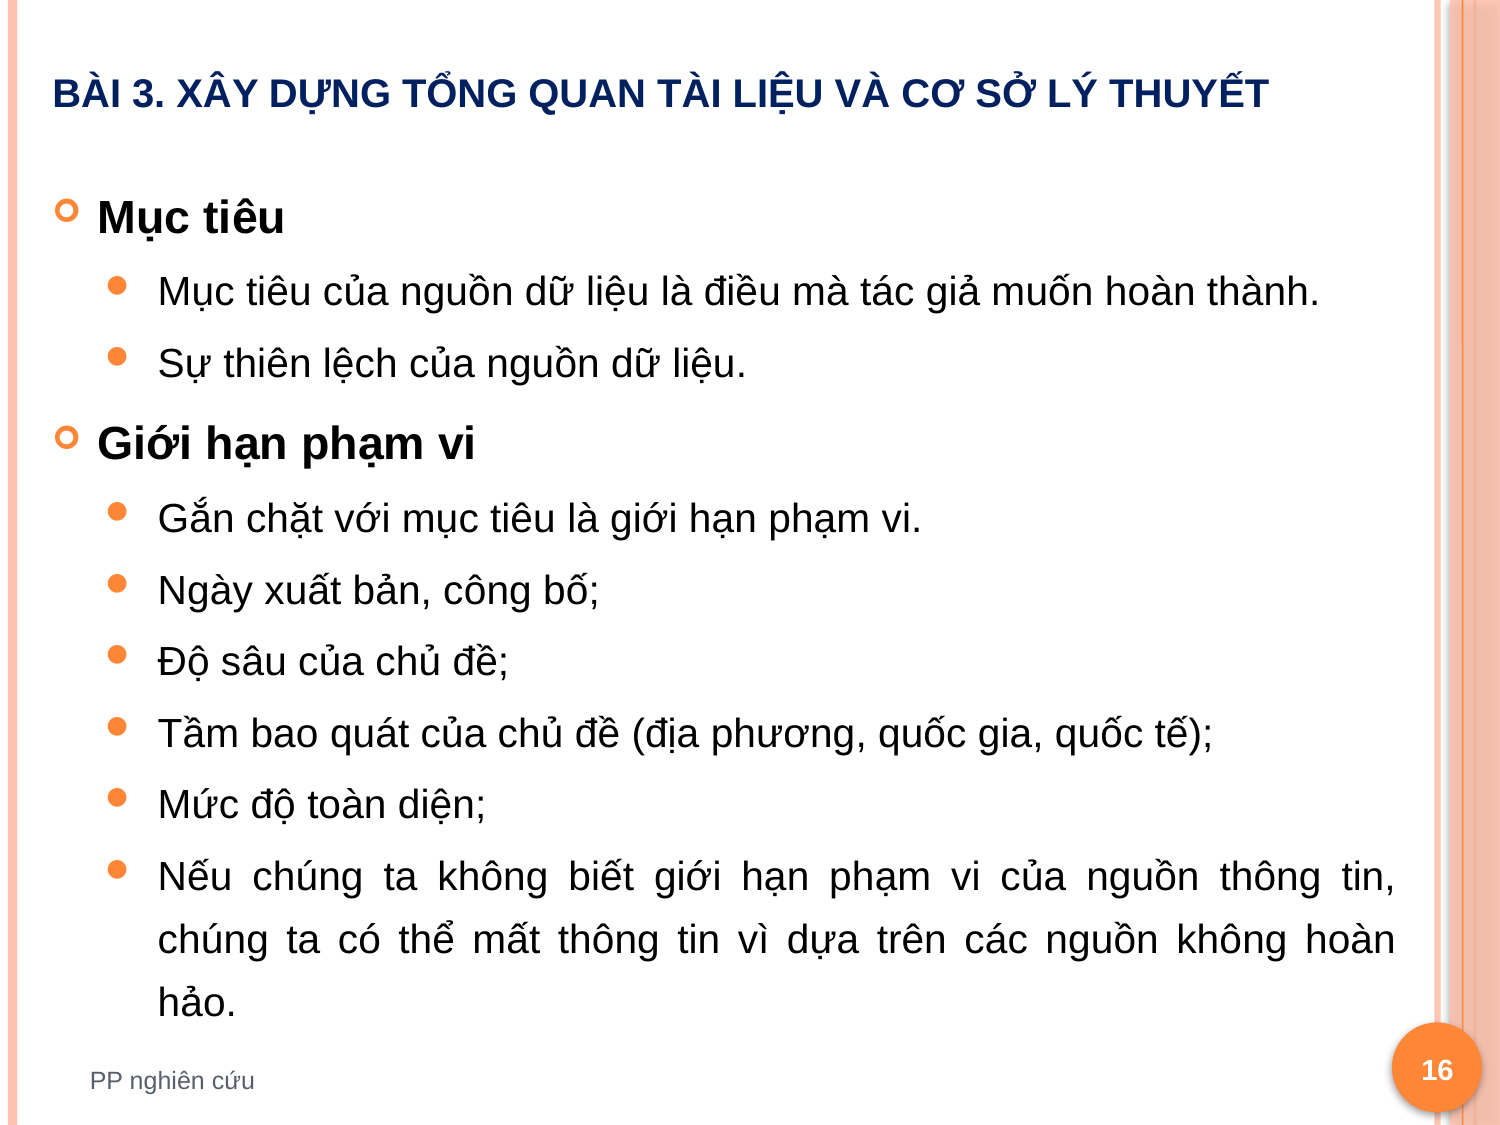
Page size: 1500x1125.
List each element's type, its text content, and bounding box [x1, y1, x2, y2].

title Bài 3. Xây dựng tổng quan tài liệu và cơ sở lý thuyết [37, 45, 1413, 138]
footer PP nghiên cứu [75, 1050, 1363, 1110]
list Mục tiêu Mục tiêu của nguồn dữ liệu là điều mà tác giả muốn hoàn thành. Sự thiên lệch của nguồn dữ liệu. Giới hạn phạm vi Gắn chặt với mục tiêu là giới hạn phạm vi. Ngày xuất bản, công bố; Độ sâu của chủ đề; Tầm bao quát của chủ đề (địa phương, quốc gia, quốc tế); Mức độ toàn diện; Nếu chúng ta không biết giới hạn phạm vi của nguồn thông tin, chúng ta có thể mất thông tin vì dựa trên các nguồn không hoàn hảo. [37, 162, 1413, 1038]
slide_number 16 [1387, 1025, 1488, 1112]
